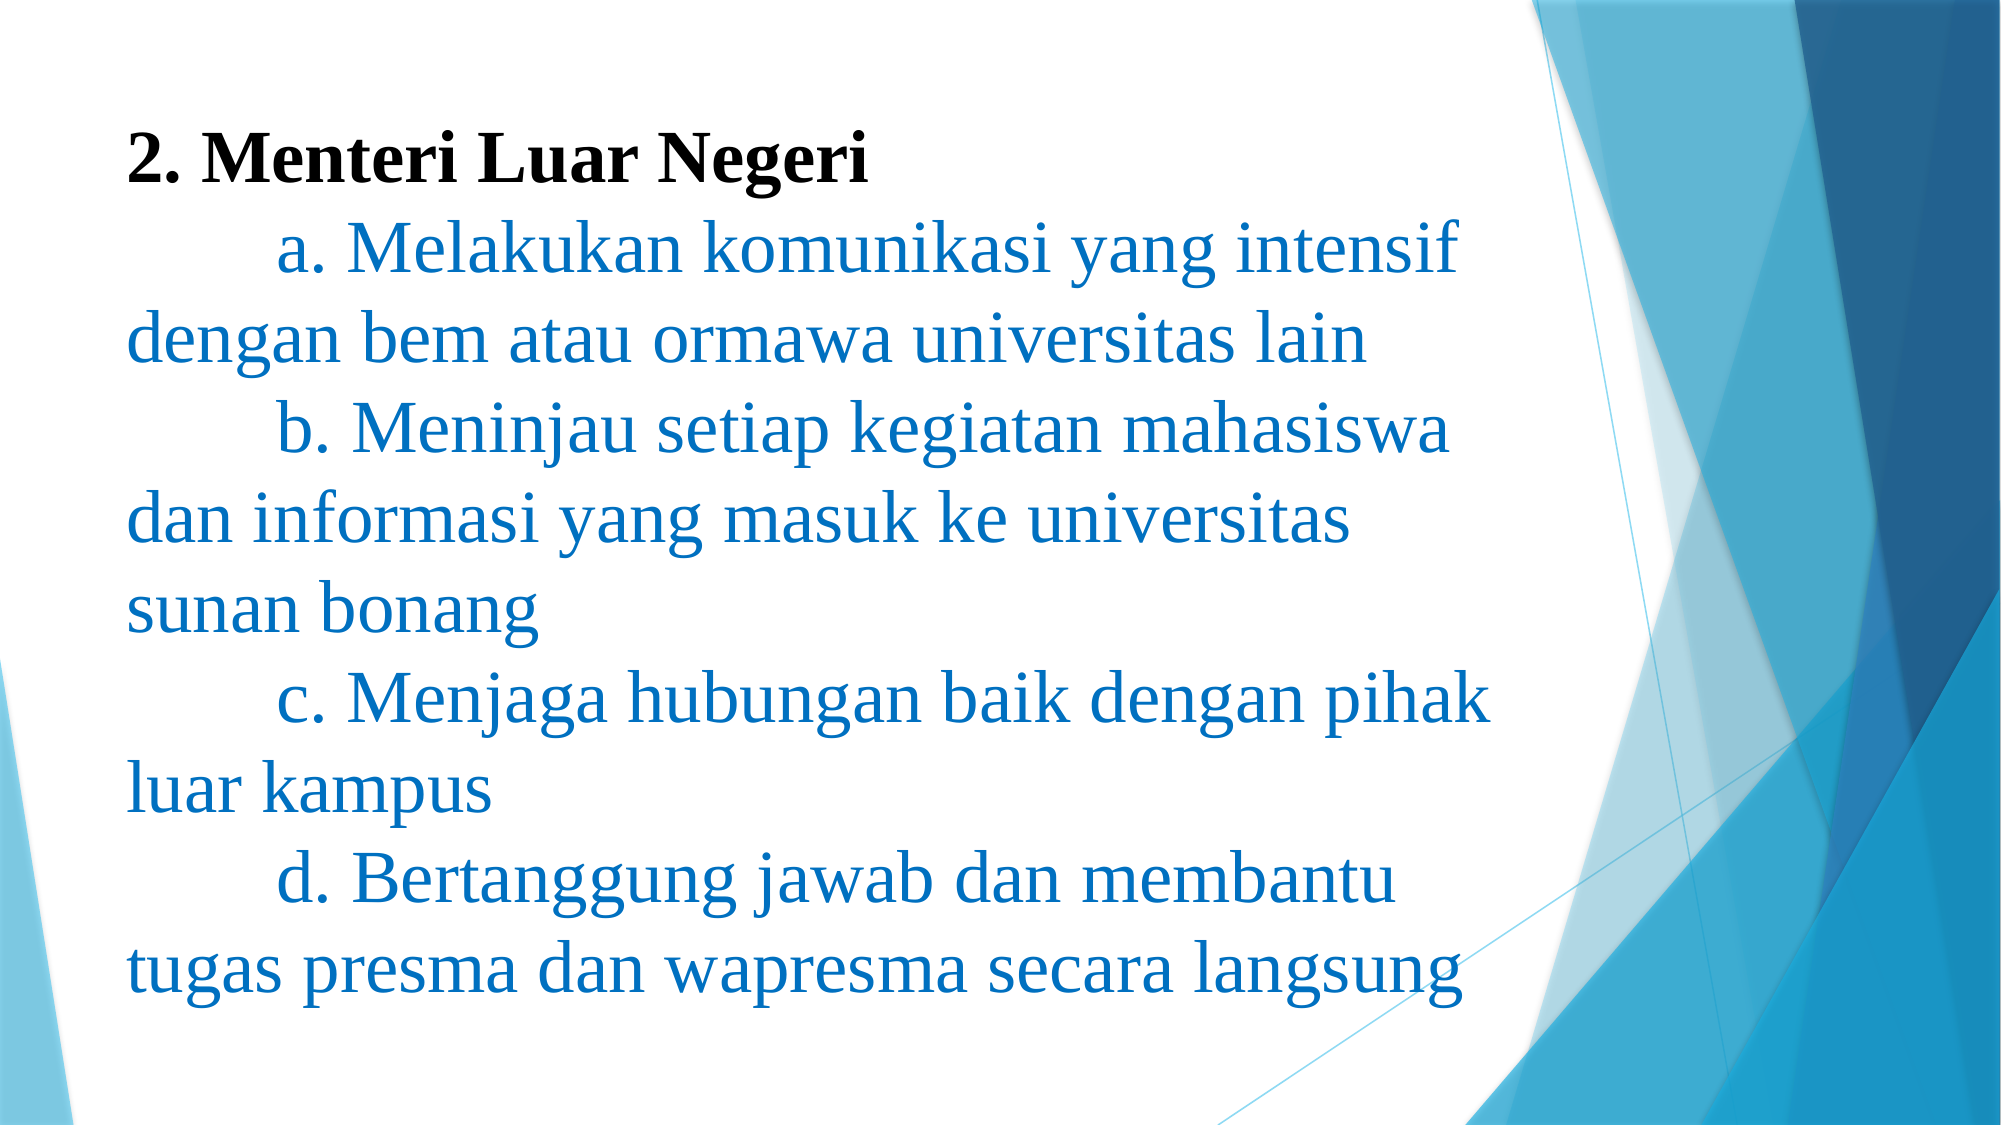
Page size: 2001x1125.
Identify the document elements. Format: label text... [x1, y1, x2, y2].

title 2. Menteri Luar Negeri a. Melakukan komunikasi yang intensif dengan bem atau ormawa universitas lain b. Meninjau setiap kegiatan mahasiswa dan informasi yang masuk ke universitas sunan bonang c. Menjaga hubungan baik dengan pihak luar kampus d. Bertanggung jawab dan membantu tugas presma dan wapresma secara langsung [111, 99, 1522, 1046]
